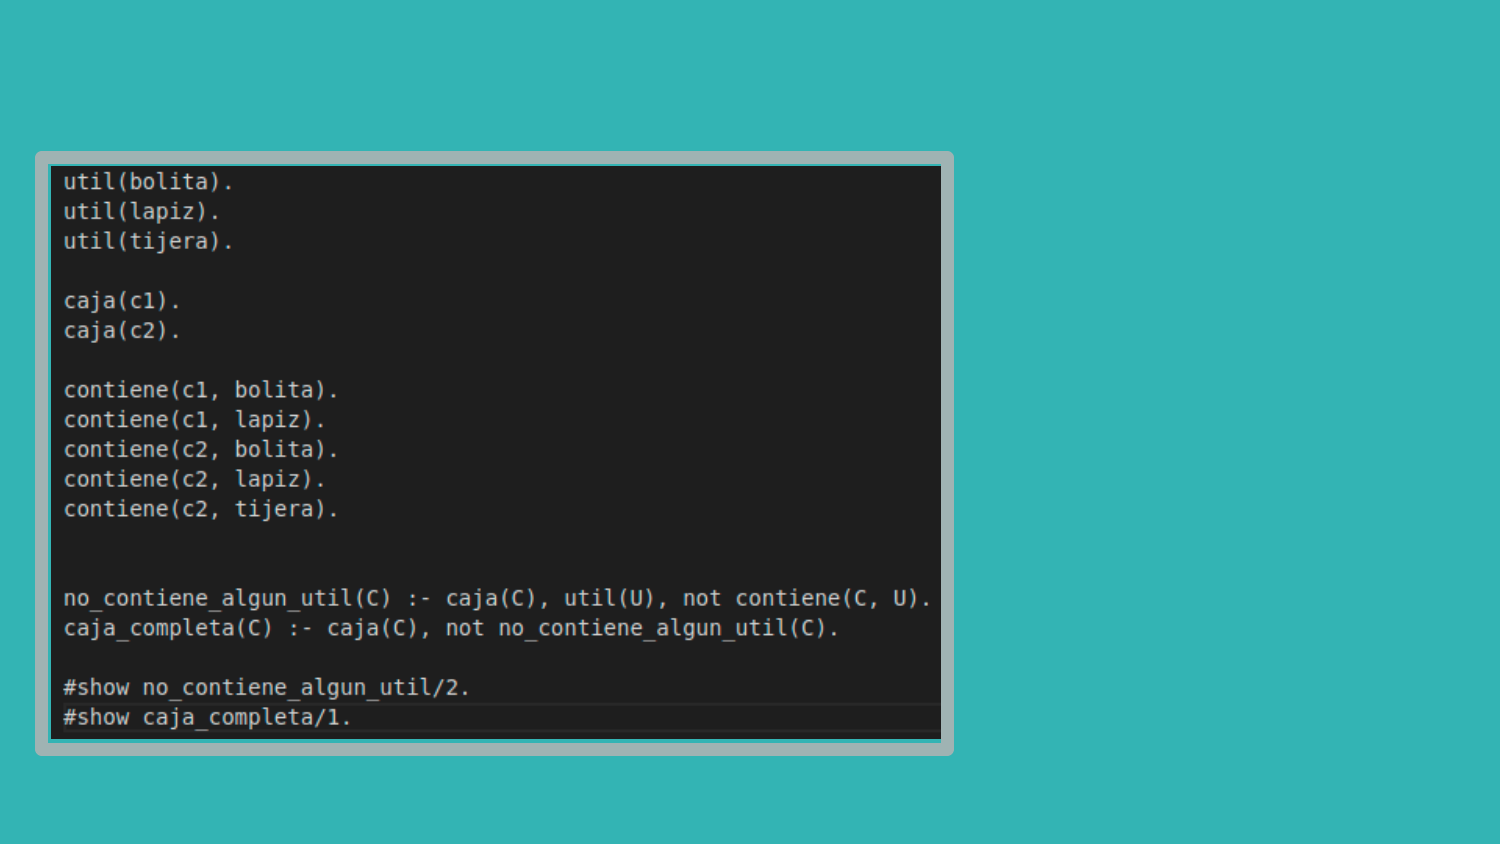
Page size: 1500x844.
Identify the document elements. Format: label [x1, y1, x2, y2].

picture [50, 166, 942, 739]
text_box [41, 157, 948, 750]
